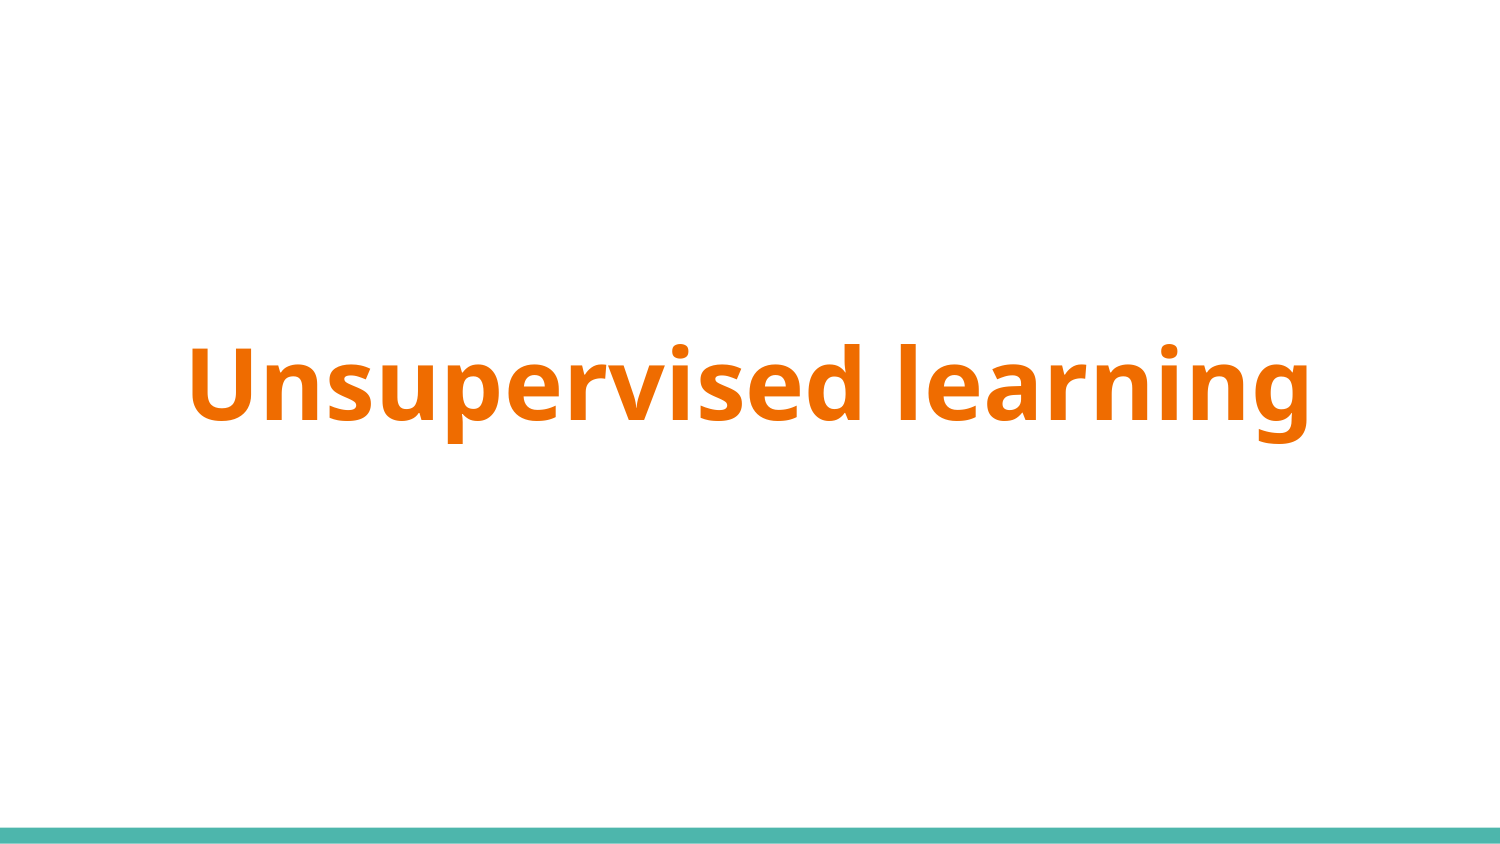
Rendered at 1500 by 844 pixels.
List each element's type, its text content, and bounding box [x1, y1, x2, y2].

title Unsupervised learning [51, 305, 1449, 422]
